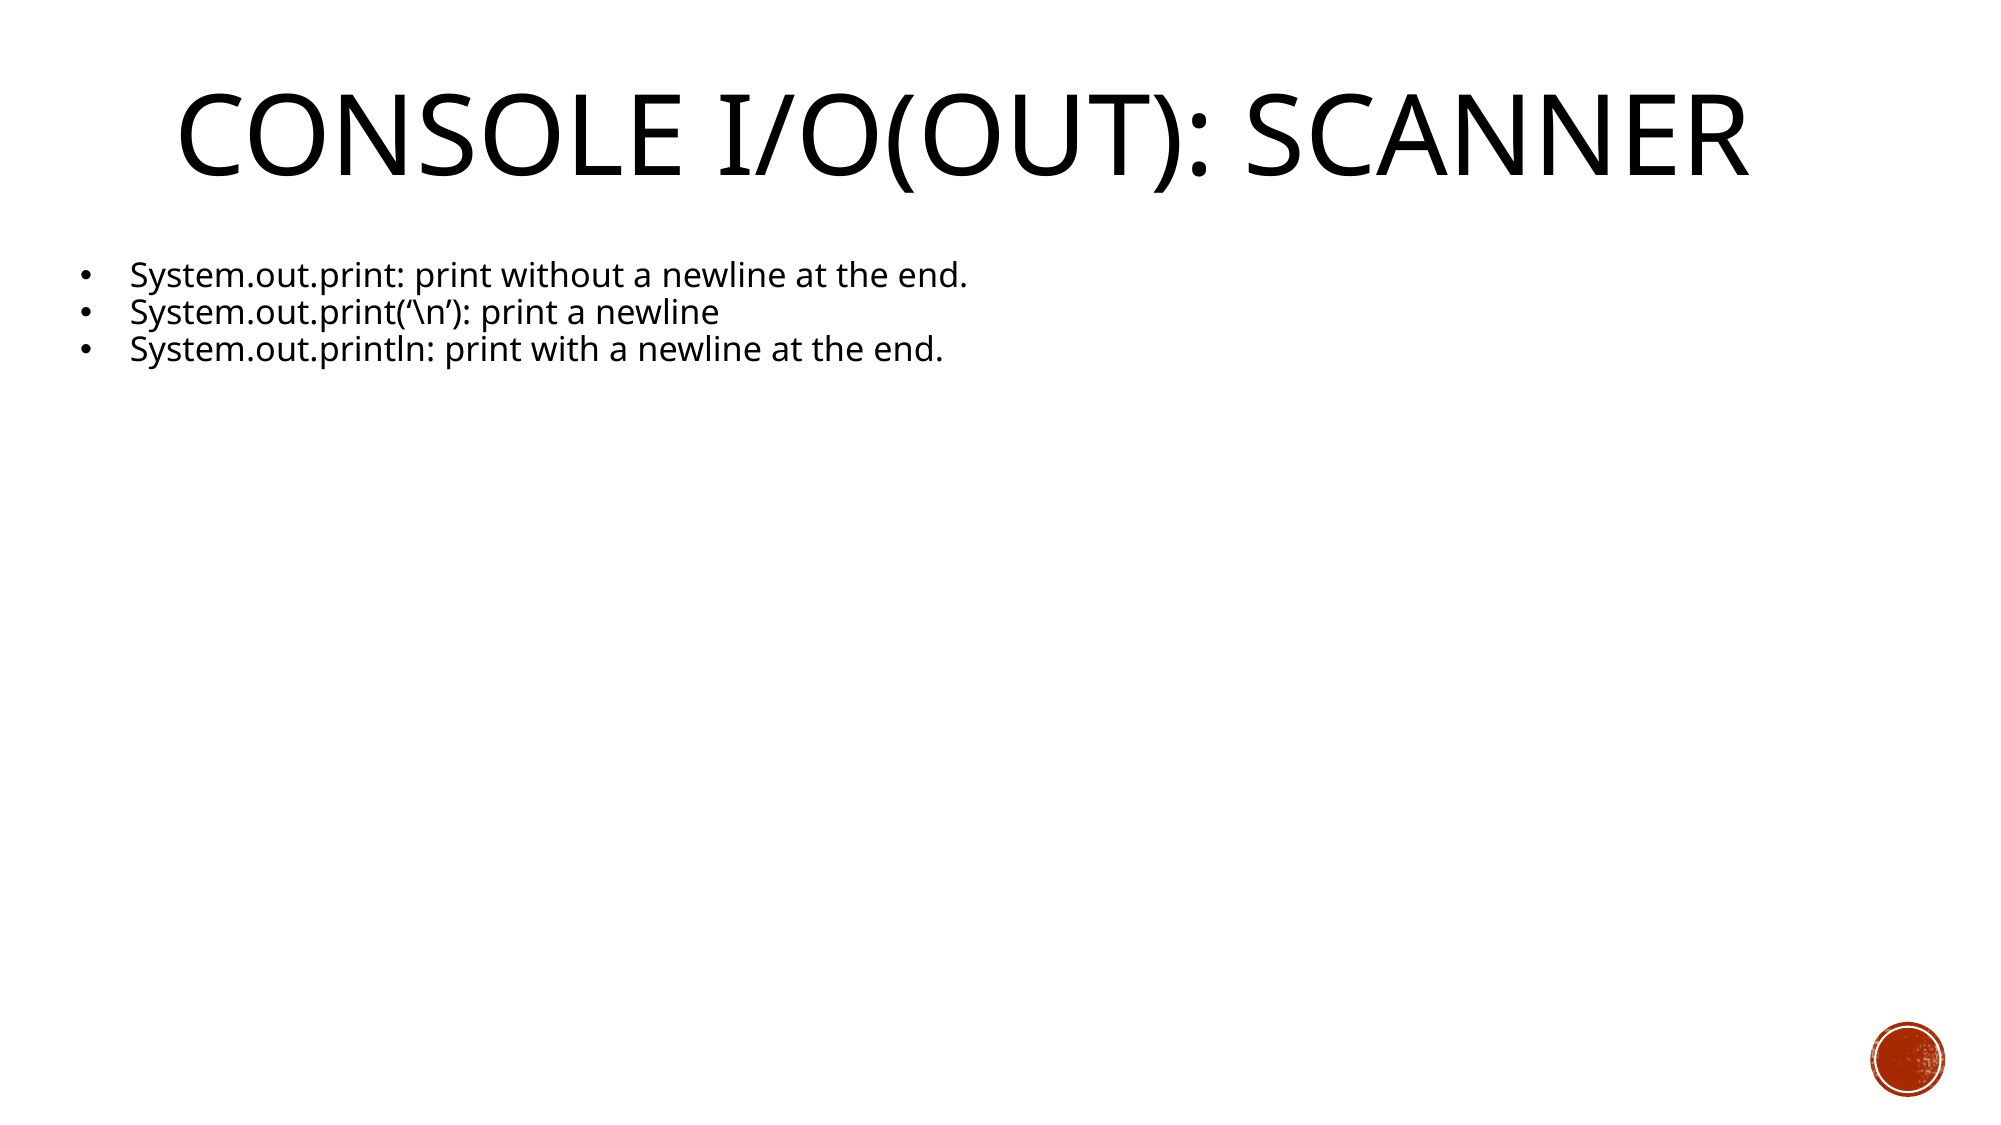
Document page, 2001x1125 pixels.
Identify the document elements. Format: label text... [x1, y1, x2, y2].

title Console I/o(Out): Scanner [148, 45, 1778, 234]
text_box System.out.print: print without a newline at the end. System.out.print(‘\n’): print a newline System.out.println: print with a newline at the end. [64, 250, 1862, 758]
